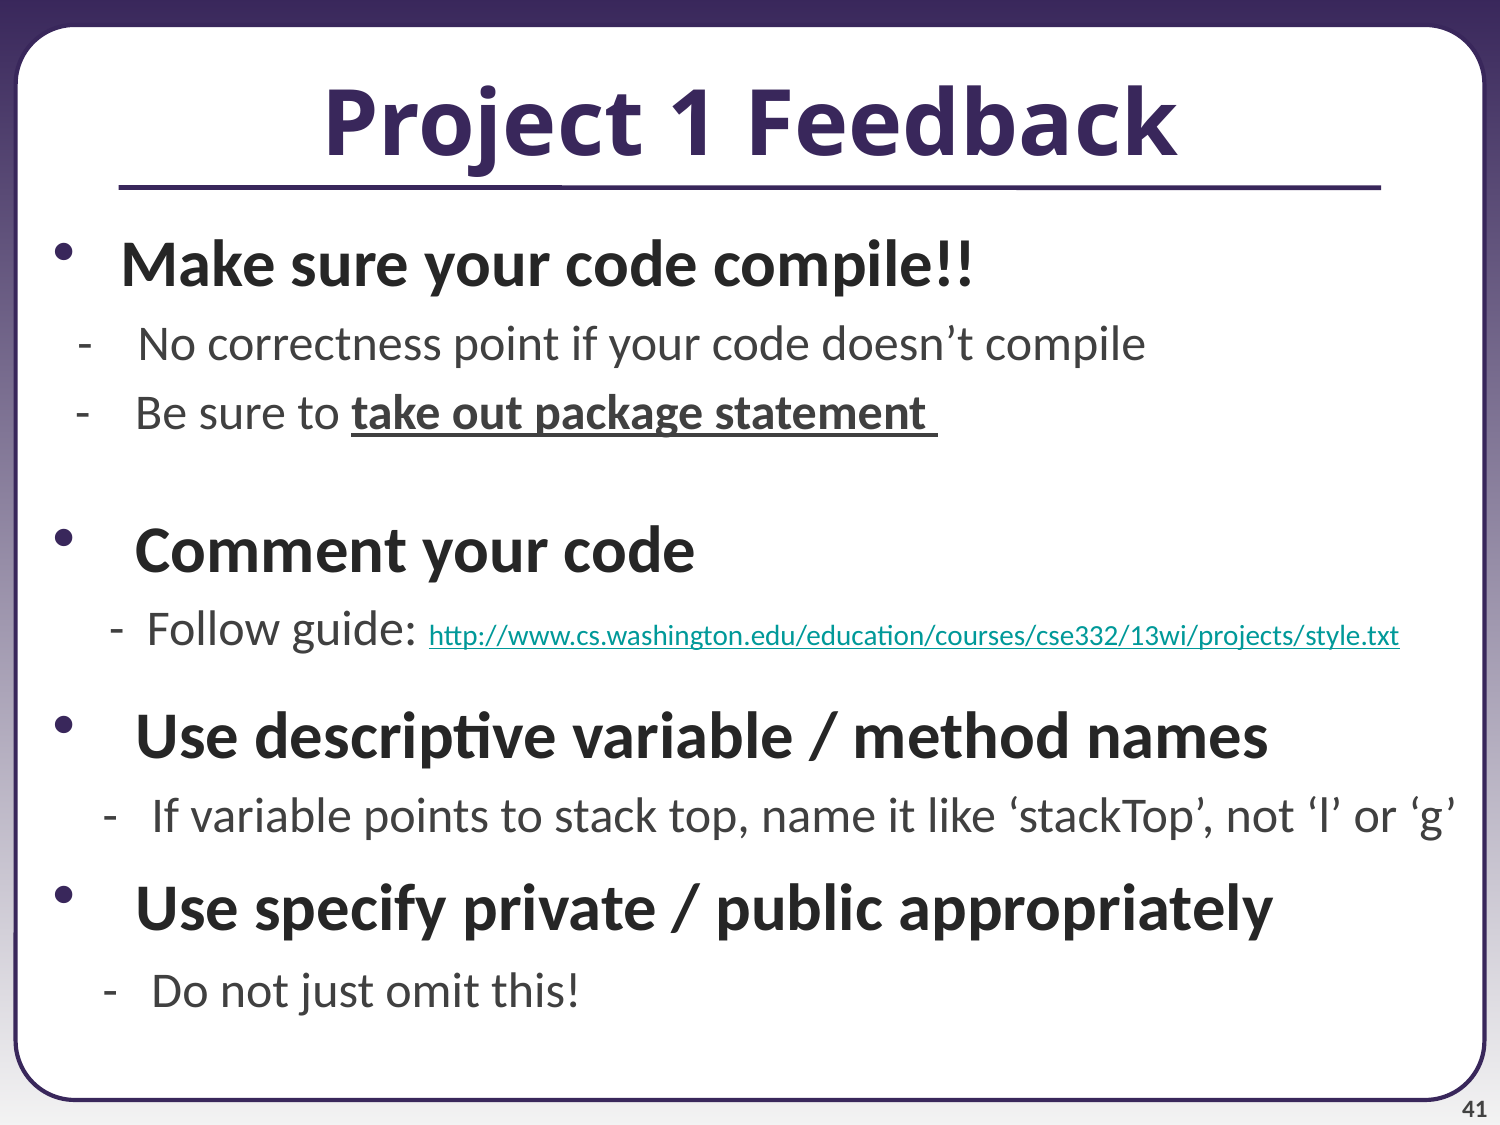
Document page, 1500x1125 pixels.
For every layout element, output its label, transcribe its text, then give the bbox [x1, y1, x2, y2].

list Make sure your code compile!! - No correctness point if your code doesn’t compile - Be sure to take out package statement Comment your code - Follow guide: http://www.cs.washington.edu/education/courses/cse332/13wi/projects/style.txt Use descriptive variable / method names - If variable points to stack top, name it like ‘stackTop’, not ‘l’ or ‘g’ Use specify private / public appropriately - Do not just omit this! [0, 212, 1500, 1125]
title Project 1 Feedback [0, 24, 1500, 212]
